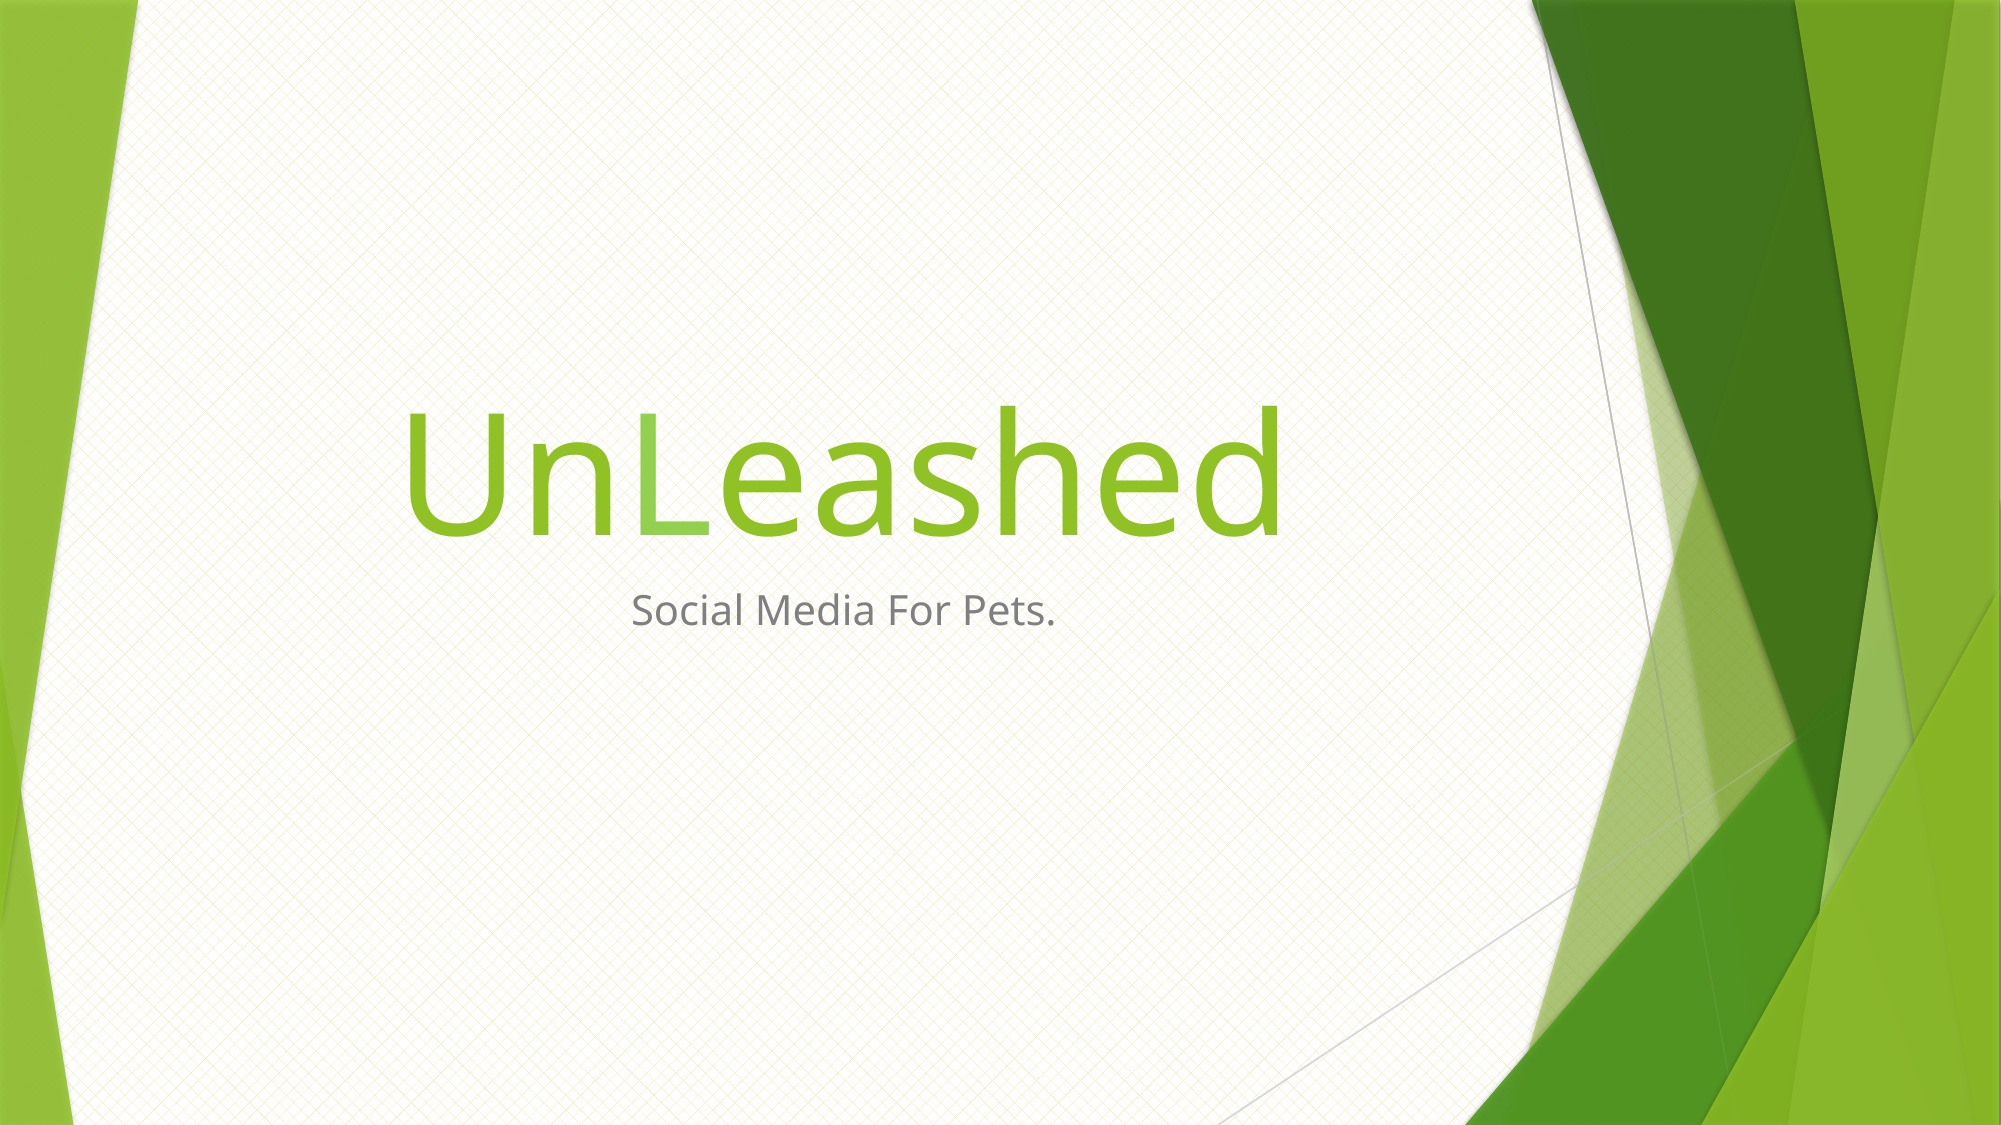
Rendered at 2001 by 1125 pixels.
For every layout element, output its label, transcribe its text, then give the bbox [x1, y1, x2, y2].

subtitle Social Media For Pets. [521, 576, 1167, 775]
title UnLeashed [332, 212, 1356, 577]
